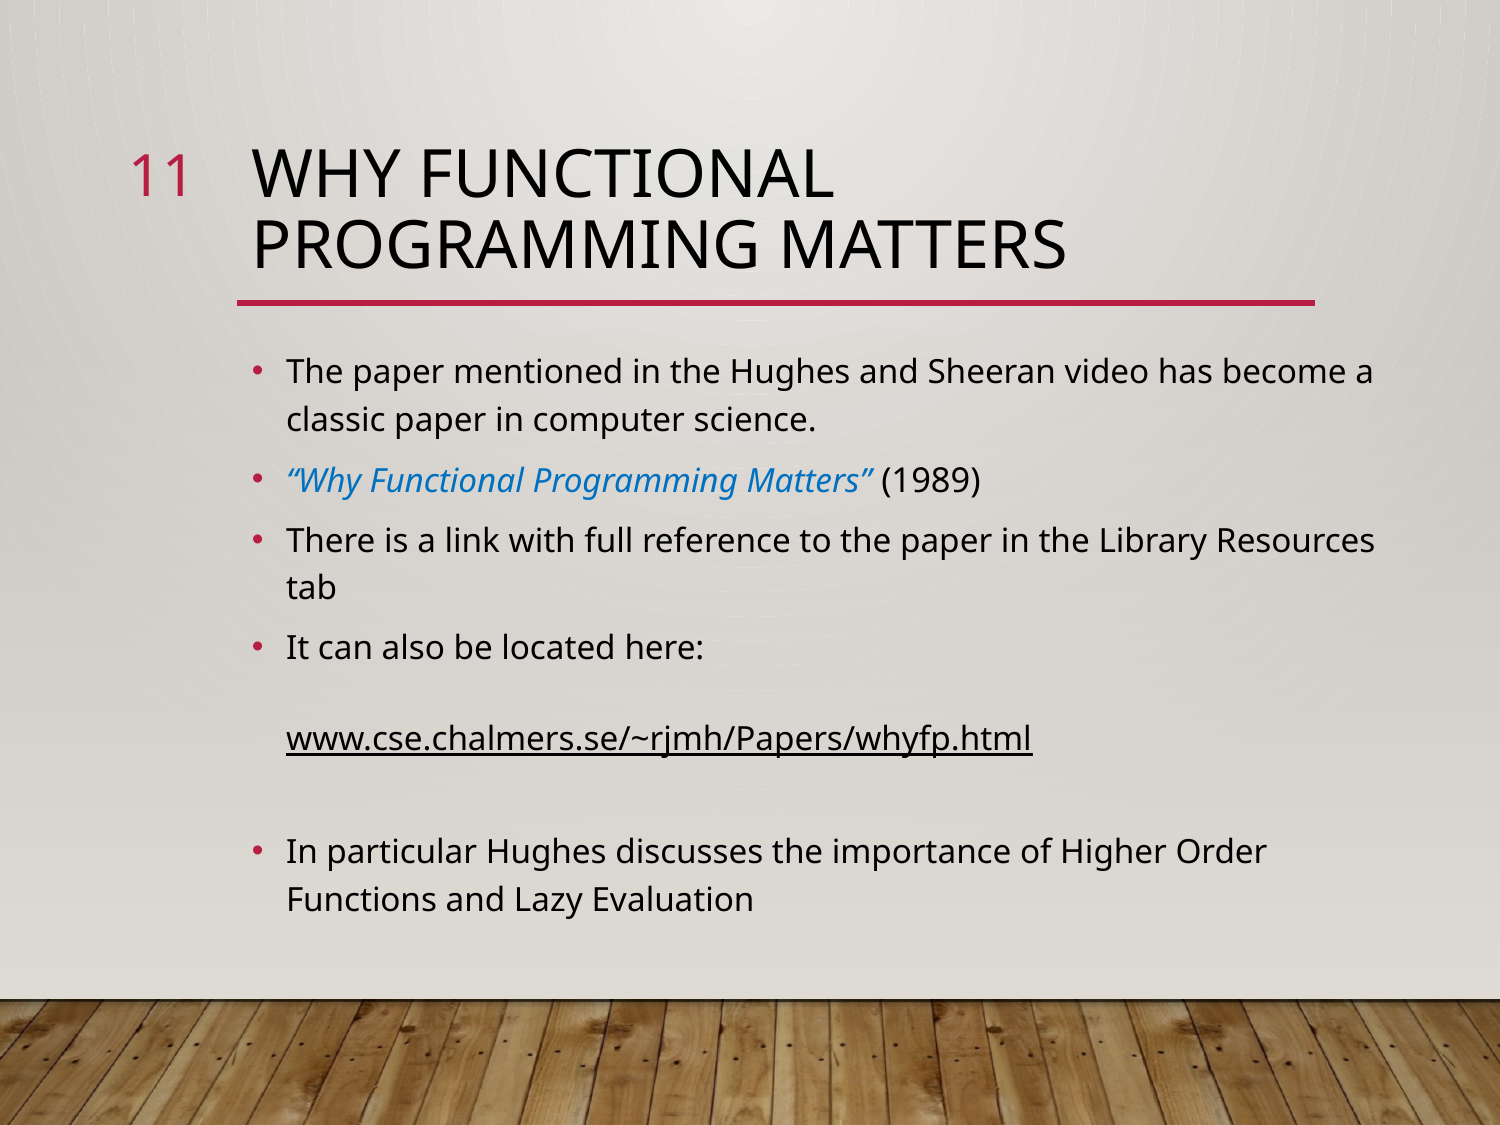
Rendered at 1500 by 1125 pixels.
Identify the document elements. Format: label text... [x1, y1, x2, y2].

picture [0, 999, 1500, 1125]
list The paper mentioned in the Hughes and Sheeran video has become a classic paper in computer science. “Why Functional Programming Matters” (1989) There is a link with full reference to the paper in the Library Resources tab It can also be located here: www.cse.chalmers.se/~rjmh/Papers/whyfp.html In particular Hughes discusses the importance of Higher Order Functions and Lazy Evaluation [236, 334, 1425, 984]
slide_number 11 [80, 131, 211, 214]
title Why functional programming matters [236, 131, 1315, 305]
